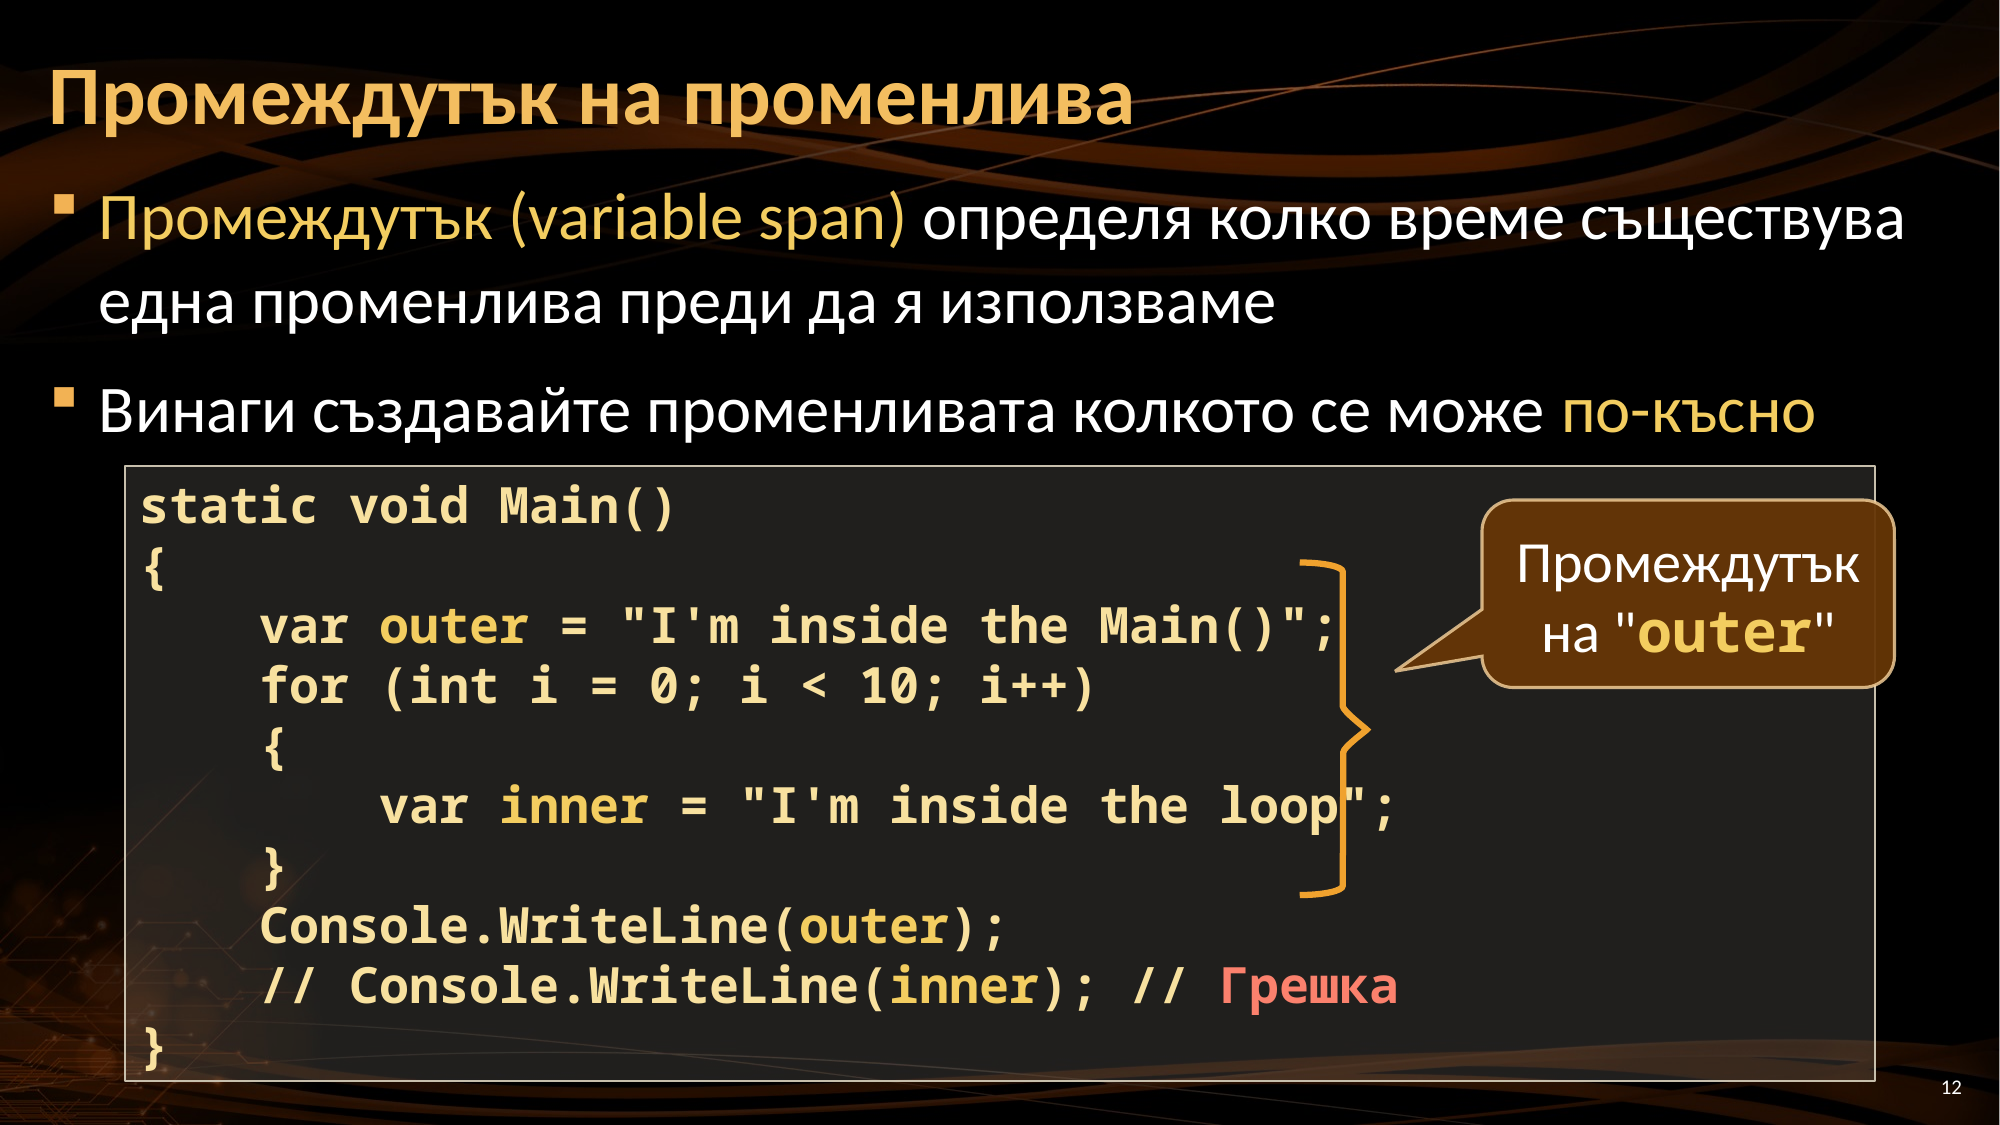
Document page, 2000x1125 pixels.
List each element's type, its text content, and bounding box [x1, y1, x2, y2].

text_box Промеждутък на "outer" [1394, 498, 1896, 689]
slide_number 12 [1897, 1070, 1968, 1103]
picture [0, 0, 2000, 1125]
text_box [1299, 561, 1393, 896]
text_box static void Main() { var outer = "I'm inside the Main()"; for (int i = 0; i < 10; i++) { var inner = "I'm inside the loop"; } Console.WriteLine(outer); // Console.WriteLine(inner); // Грешка } [124, 466, 1875, 1082]
list Промеждутък (variable span) определя колко време съществува една променлива преди да я използваме Винаги създавайте променливата колкото се може по-късно [31, 189, 1968, 1077]
title Промеждутък на променлива [30, 6, 1968, 189]
